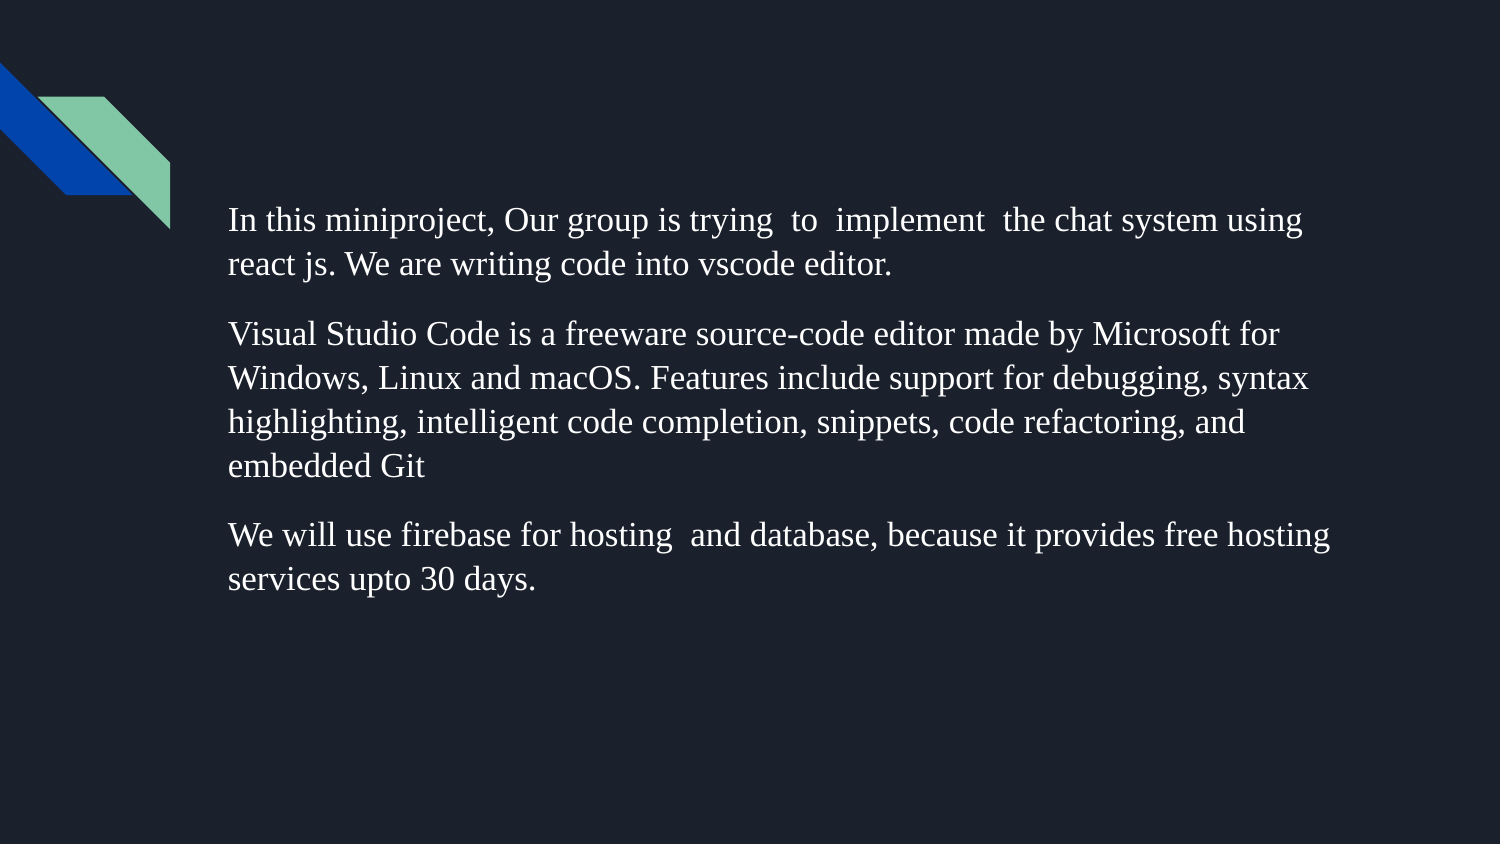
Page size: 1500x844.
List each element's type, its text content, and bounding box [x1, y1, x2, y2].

list In this miniproject, Our group is trying to implement the chat system using react js. We are writing code into vscode editor. Visual Studio Code is a freeware source-code editor made by Microsoft for Windows, Linux and macOS. Features include support for debugging, syntax highlighting, intelligent code completion, snippets, code refactoring, and embedded Git We will use firebase for hosting and database, because it provides free hosting services upto 30 days. [212, 179, 1368, 763]
